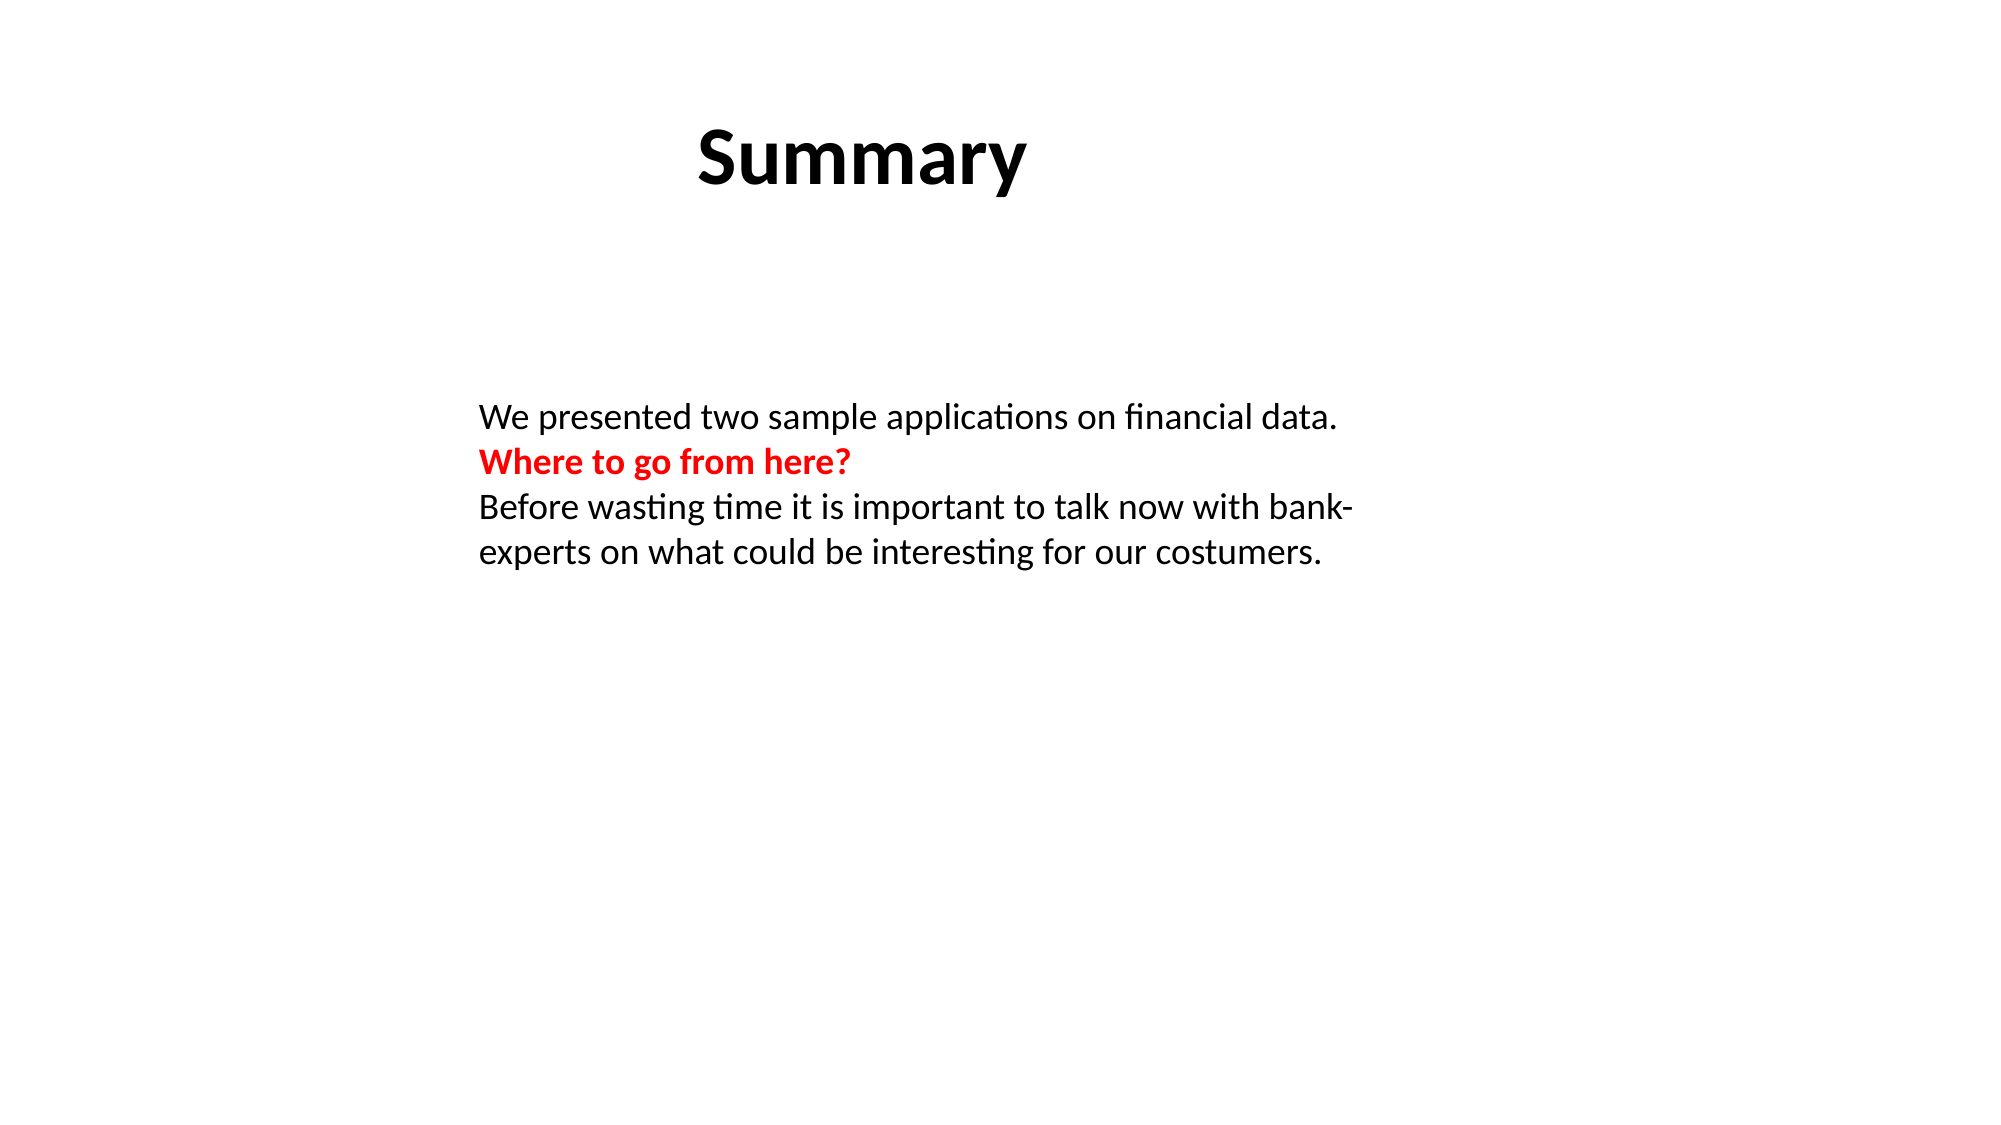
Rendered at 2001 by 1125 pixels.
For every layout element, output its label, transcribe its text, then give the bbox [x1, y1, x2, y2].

text_box Summary [683, 93, 1043, 209]
text_box We presented two sample applications on financial data. Where to go from here? Before wasting time it is important to talk now with bank-experts on what could be interesting for our costumers. [464, 384, 1386, 625]
